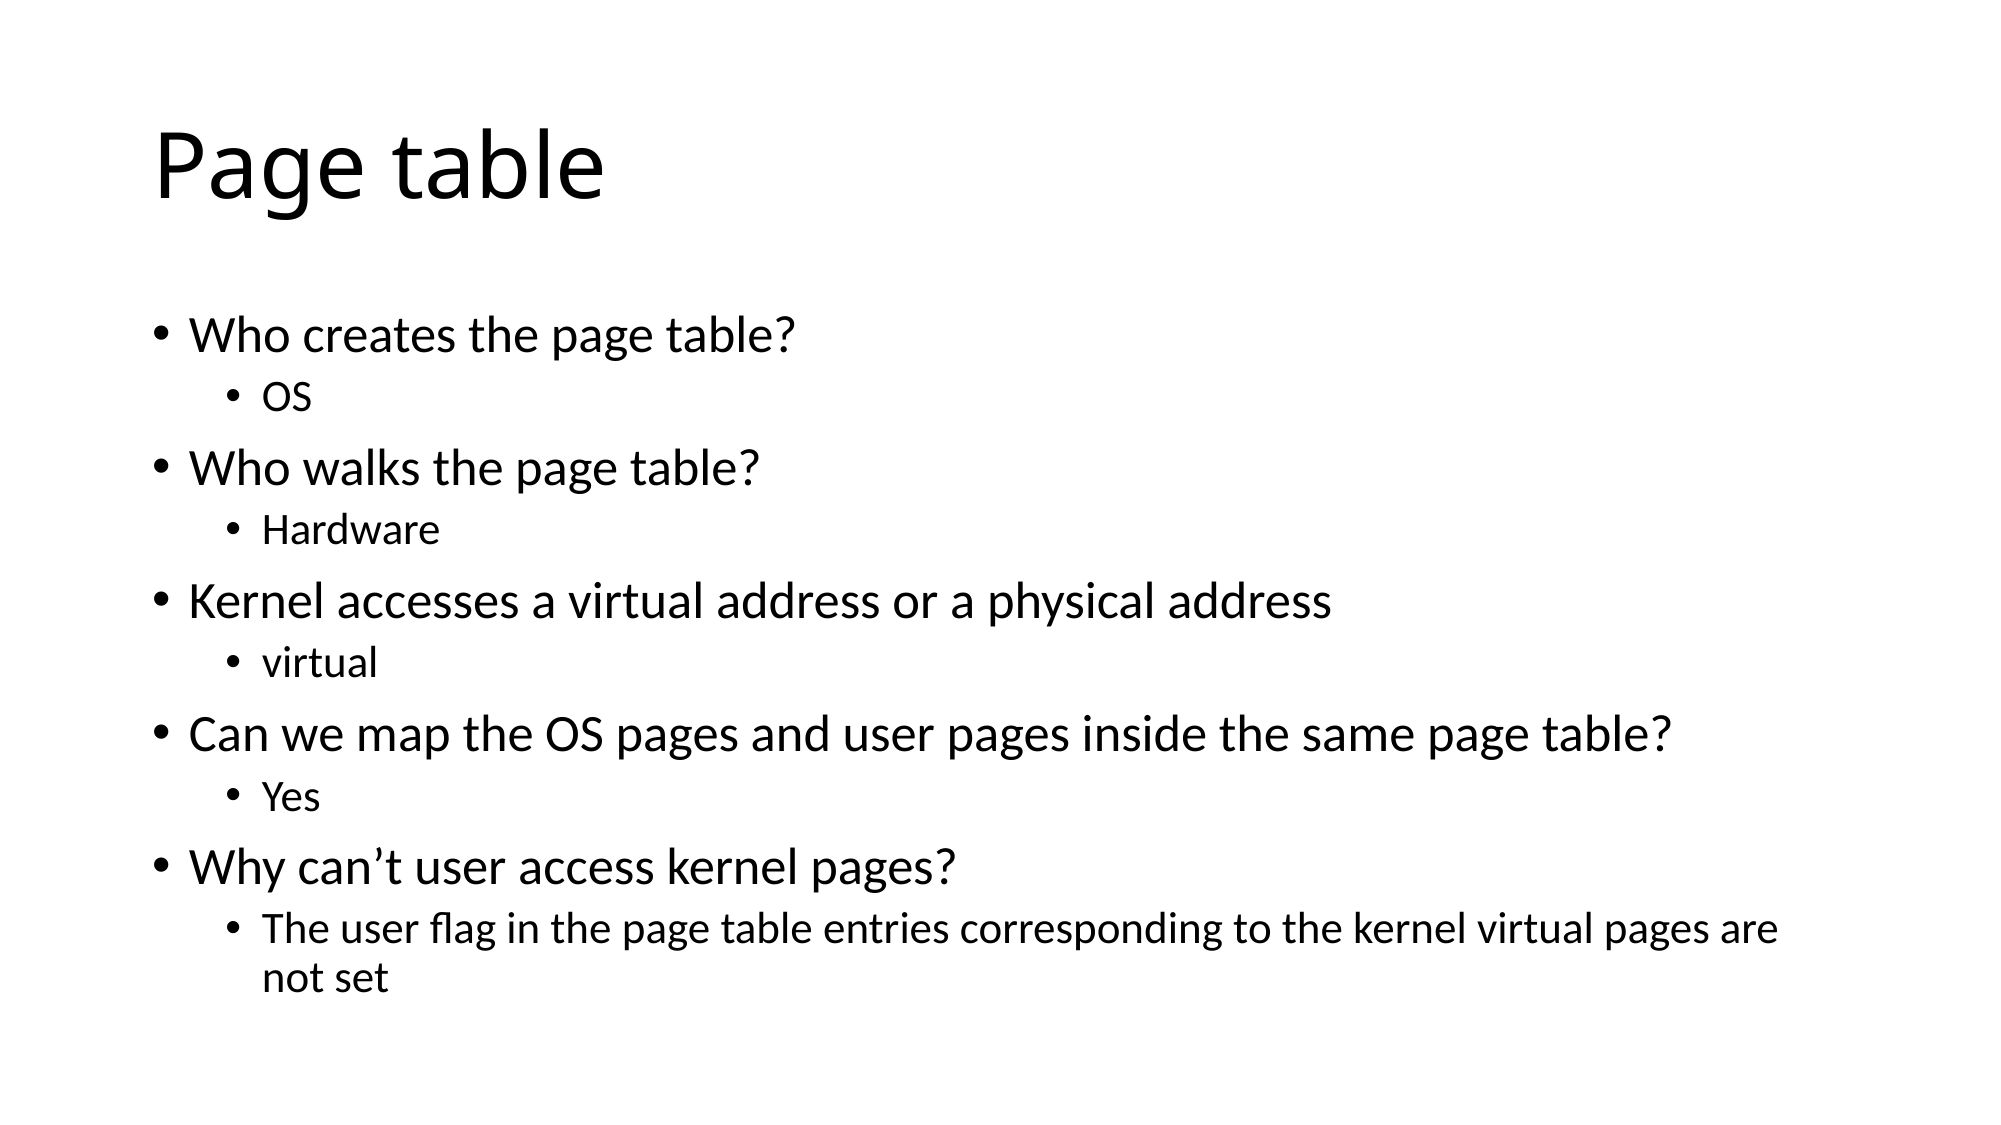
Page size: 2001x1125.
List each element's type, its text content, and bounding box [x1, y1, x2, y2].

title Page table [137, 59, 1863, 278]
list Who creates the page table? OS Who walks the page table? Hardware Kernel accesses a virtual address or a physical address virtual Can we map the OS pages and user pages inside the same page table? Yes Why can’t user access kernel pages? The user flag in the page table entries corresponding to the kernel virtual pages are not set [137, 299, 1863, 1014]
